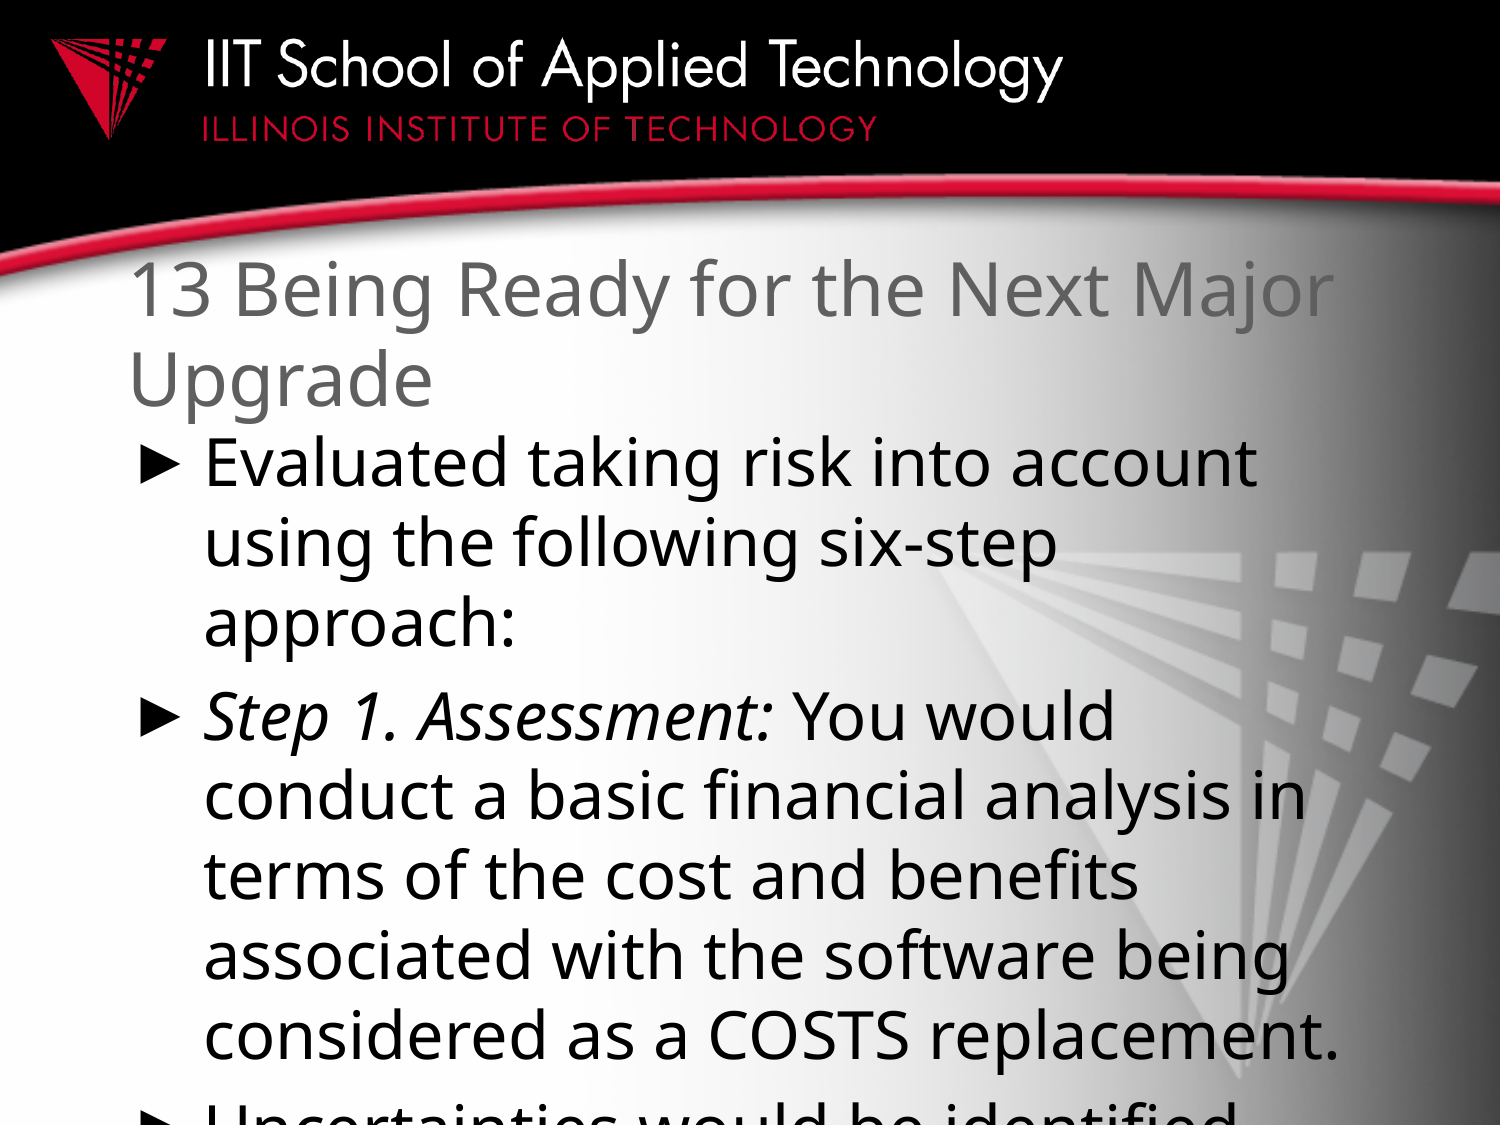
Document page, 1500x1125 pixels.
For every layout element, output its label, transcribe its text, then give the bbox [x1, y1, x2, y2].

title 13 Being Ready for the Next Major Upgrade [112, 249, 1388, 412]
picture [0, 0, 1500, 1125]
list Evaluated taking risk into account using the following six-step approach: Step 1. Assessment: You would conduct a basic financial analysis in terms of the cost and benefits associated with the software being considered as a COSTS replacement. Uncertainties would be identified [112, 412, 1388, 1088]
